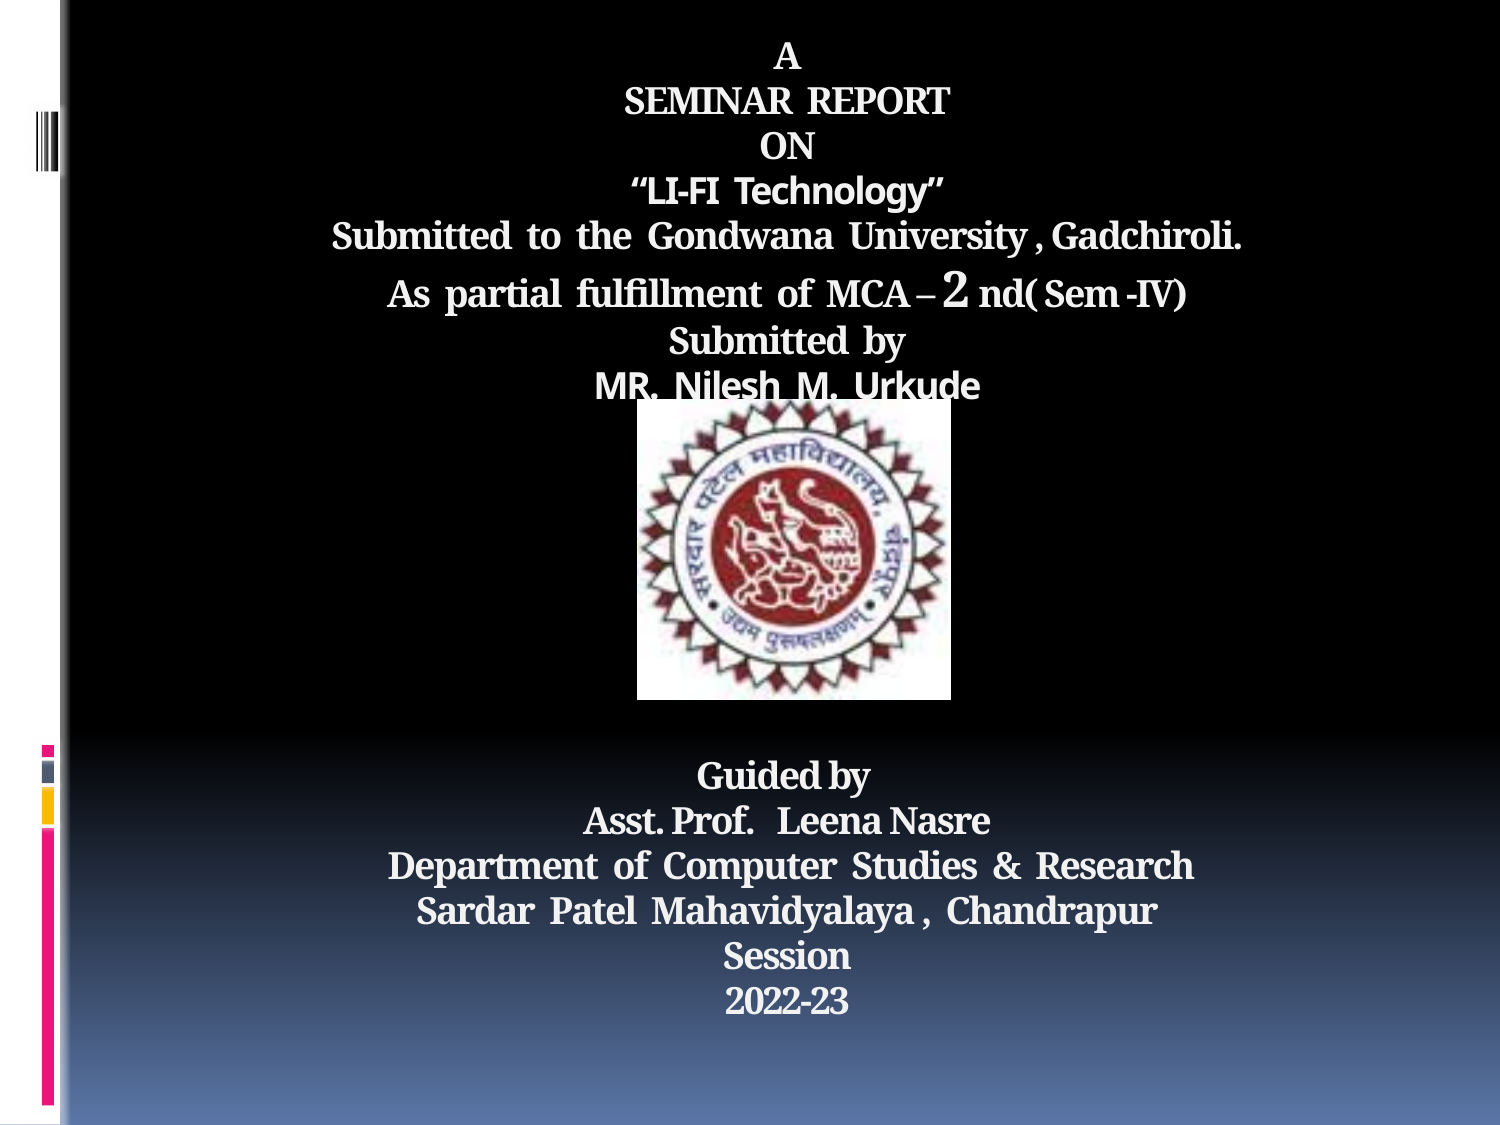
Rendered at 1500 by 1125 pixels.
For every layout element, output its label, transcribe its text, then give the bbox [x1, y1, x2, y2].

title A SEMINAR REPORT ON “LI-FI Technology” Submitted to the Gondwana University , Gadchiroli. As partial fulfillment of MCA – 2 nd( Sem -IV) Submitted by MR. Nilesh M. Urkude Guided by Asst. Prof. Leena Nasre Department of Computer Studies & Research Sardar Patel Mahavidyalaya , Chandrapur Session 2022-23 [150, 24, 1425, 1100]
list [637, 399, 952, 701]
